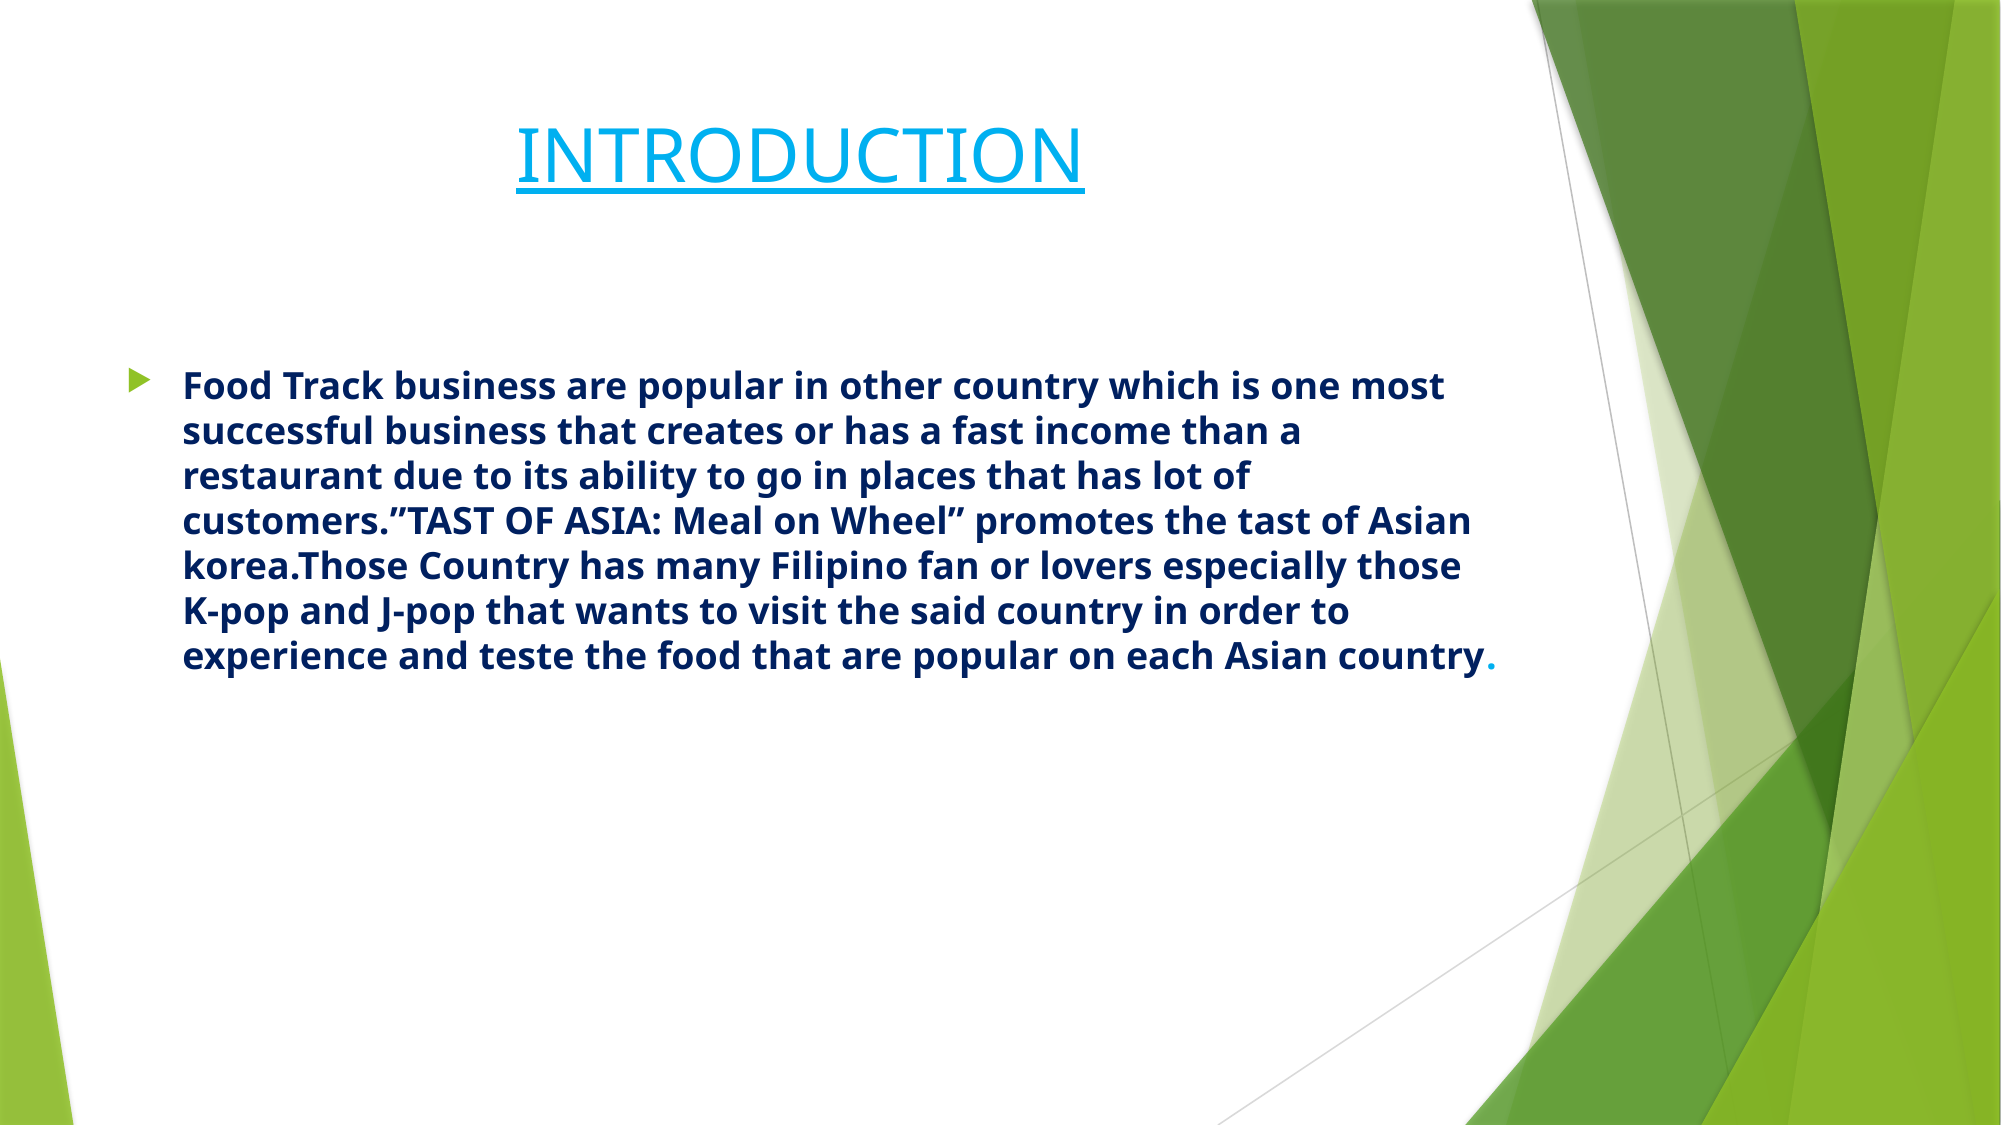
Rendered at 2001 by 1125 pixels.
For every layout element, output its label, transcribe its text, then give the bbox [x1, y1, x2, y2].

list Food Track business are popular in other country which is one most successful business that creates or has a fast income than a restaurant due to its ability to go in places that has lot of customers.”TAST OF ASIA: Meal on Wheel” promotes the tast of Asian korea.Those Country has many Filipino fan or lovers especially those K-pop and J-pop that wants to visit the said country in order to experience and teste the food that are popular on each Asian country. [111, 354, 1522, 992]
title INTRODUCTION [111, 99, 1522, 317]
